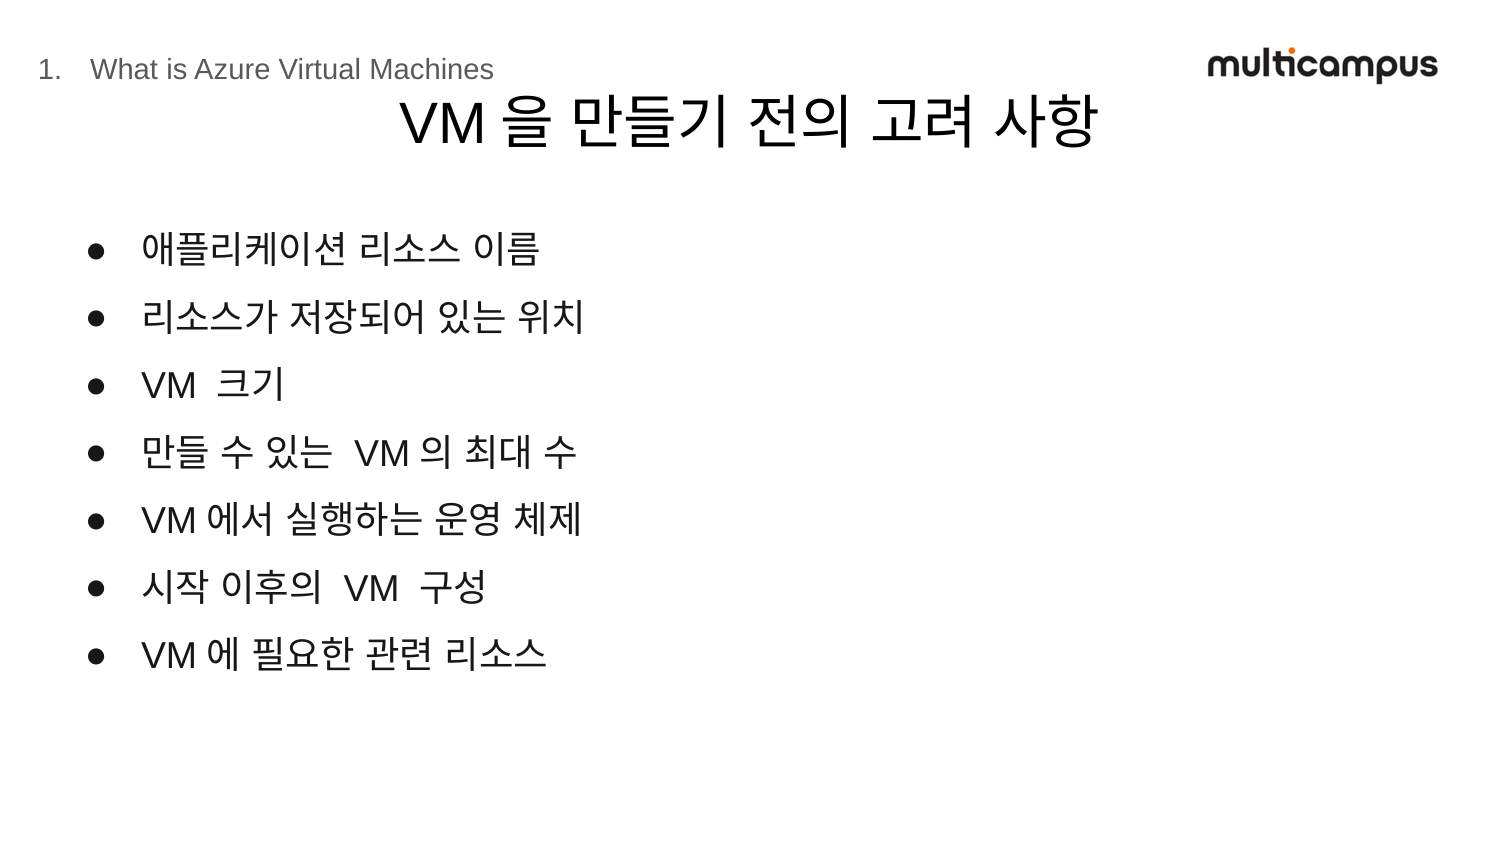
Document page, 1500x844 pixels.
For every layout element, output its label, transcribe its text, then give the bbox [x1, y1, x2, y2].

picture [1201, 40, 1440, 88]
list 애플리케이션 리소스 이름 리소스가 저장되어 있는 위치 VM 크기 만들 수 있는 VM의 최대 수 VM에서 실행하는 운영 체제 시작 이후의 VM 구성 VM에 필요한 관련 리소스 [51, 189, 1449, 750]
text_box What is Azure Virtual Machines [0, 0, 645, 88]
title VM을 만들기 전의 고려 사항 [51, 72, 1449, 167]
